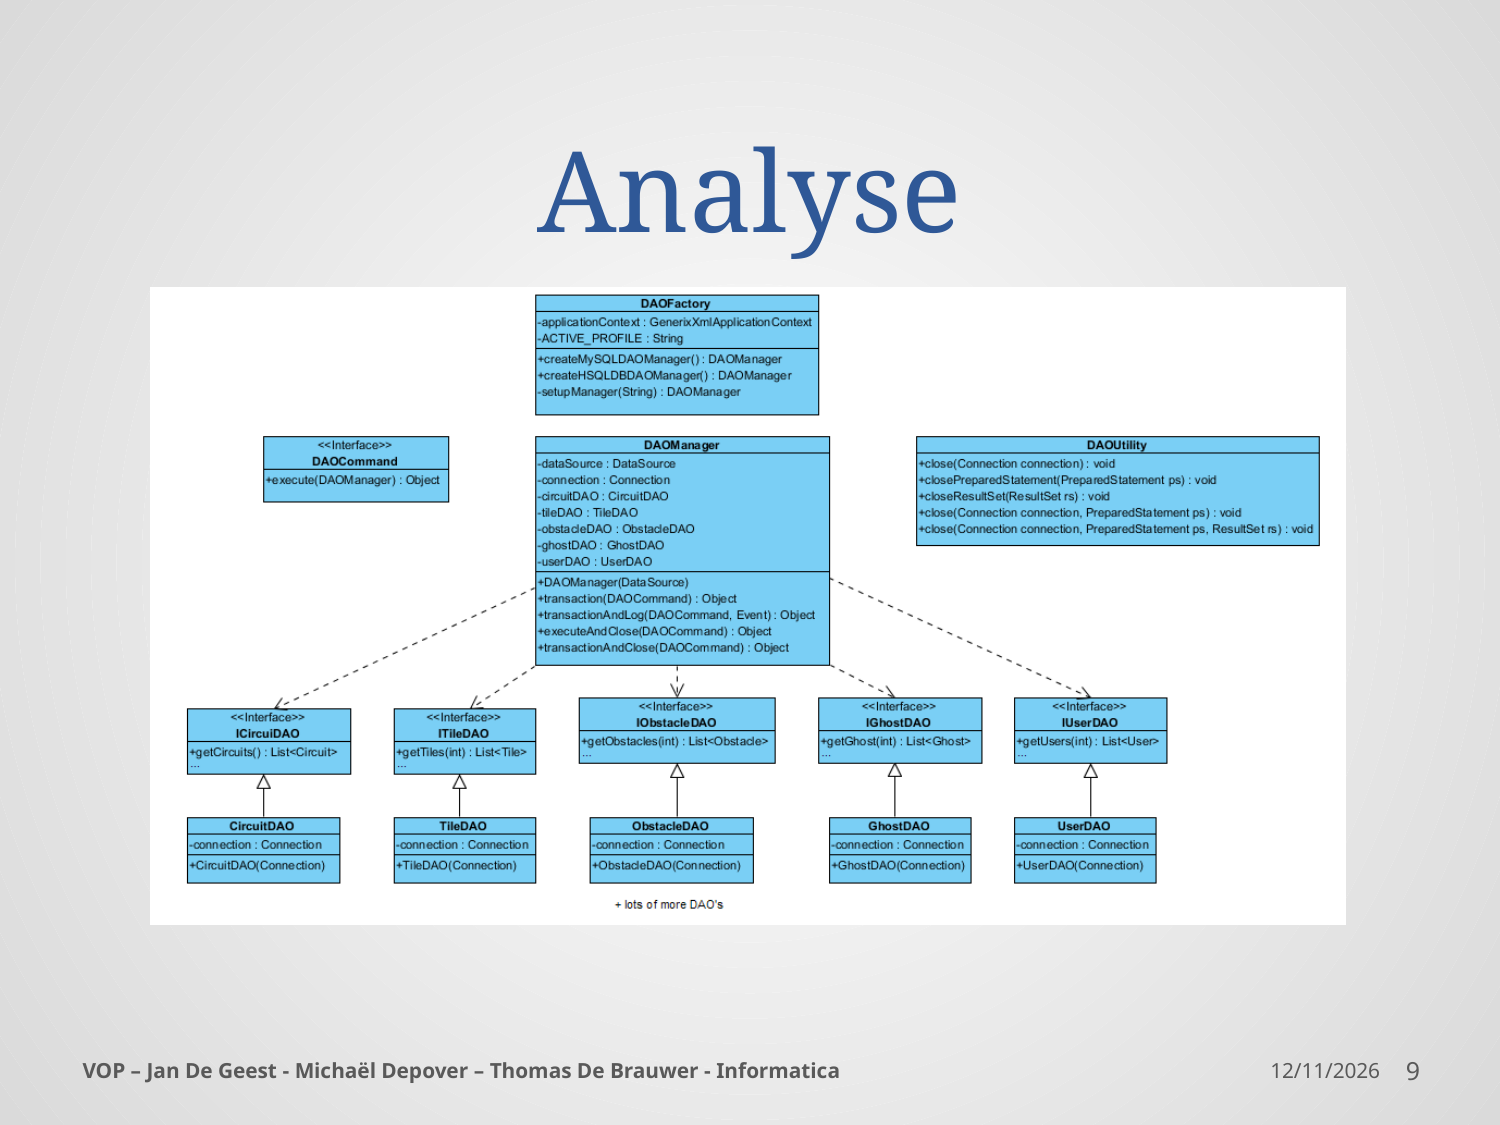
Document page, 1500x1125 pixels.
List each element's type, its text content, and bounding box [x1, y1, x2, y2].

slide_number 9 [1401, 1042, 1494, 1103]
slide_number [1112, 1040, 1388, 1104]
title Analyse [75, 0, 1425, 263]
footer VOP – Jan De Geest - Michaël Depover – Thomas De Brauwer - Informatica [75, 1037, 1088, 1104]
picture [149, 287, 1346, 926]
